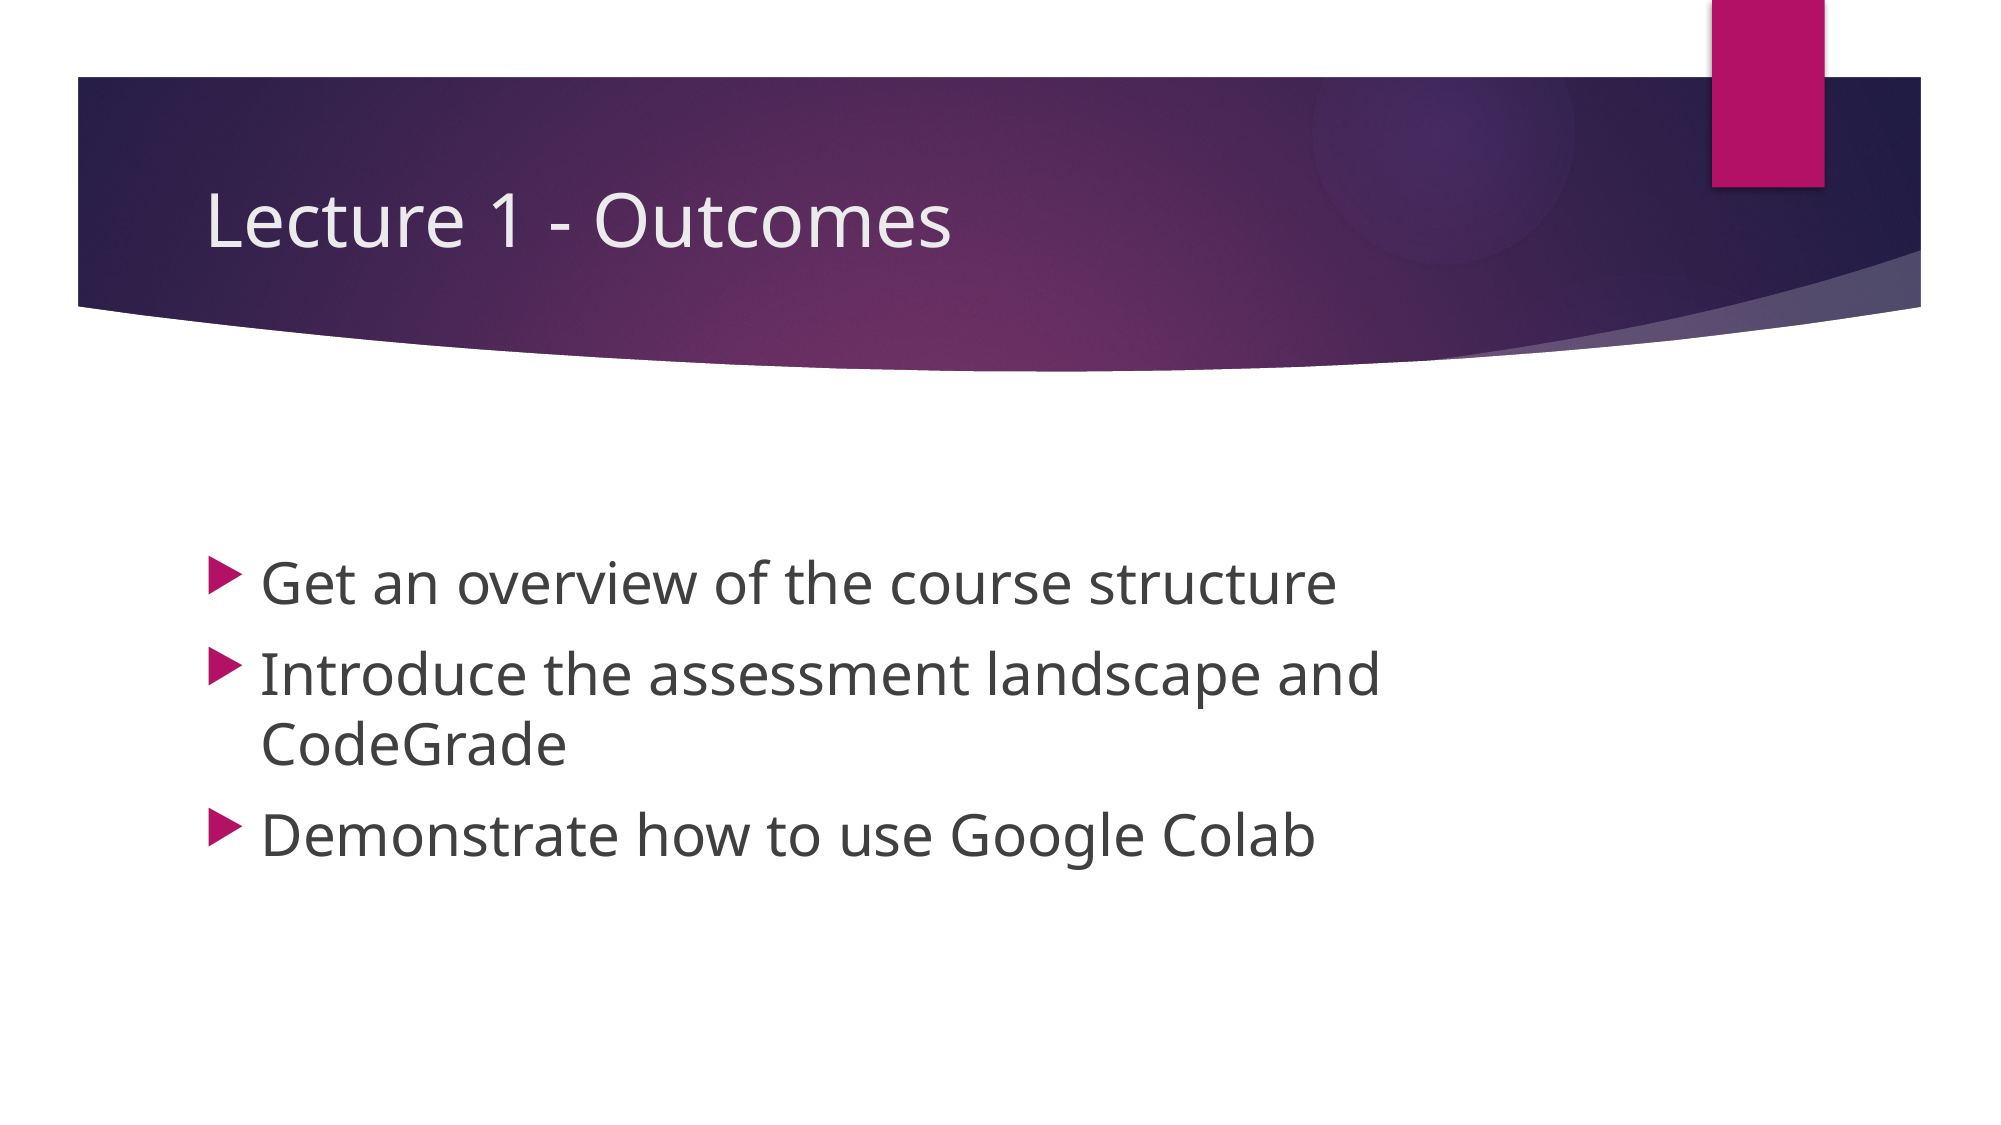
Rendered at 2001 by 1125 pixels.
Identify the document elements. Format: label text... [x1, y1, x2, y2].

list Get an overview of the course structure Introduce the assessment landscape and CodeGrade Demonstrate how to use Google Colab [189, 427, 1638, 988]
title Lecture 1 - Outcomes [189, 159, 1627, 276]
